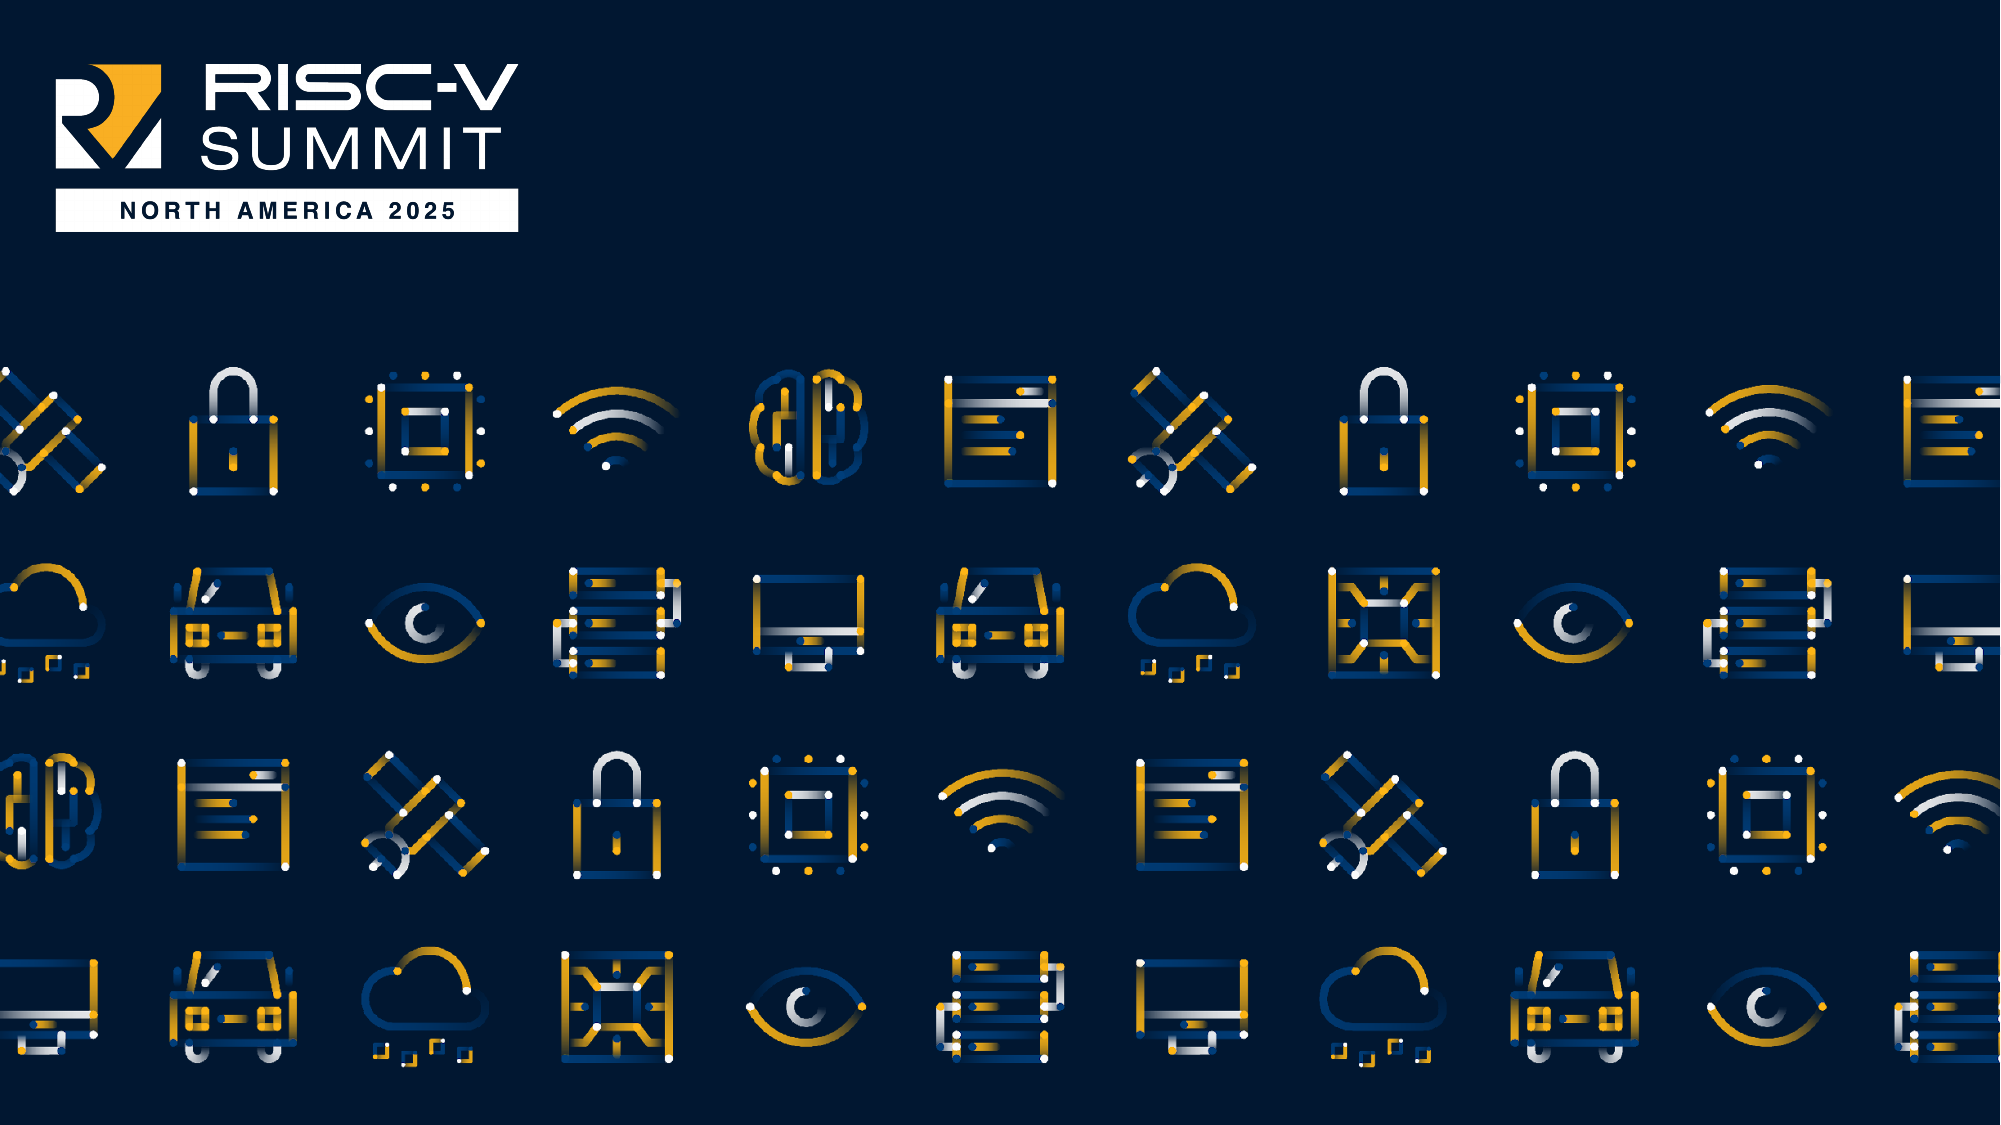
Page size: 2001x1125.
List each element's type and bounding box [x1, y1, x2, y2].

picture [0, 367, 2001, 1125]
picture [55, 64, 519, 232]
